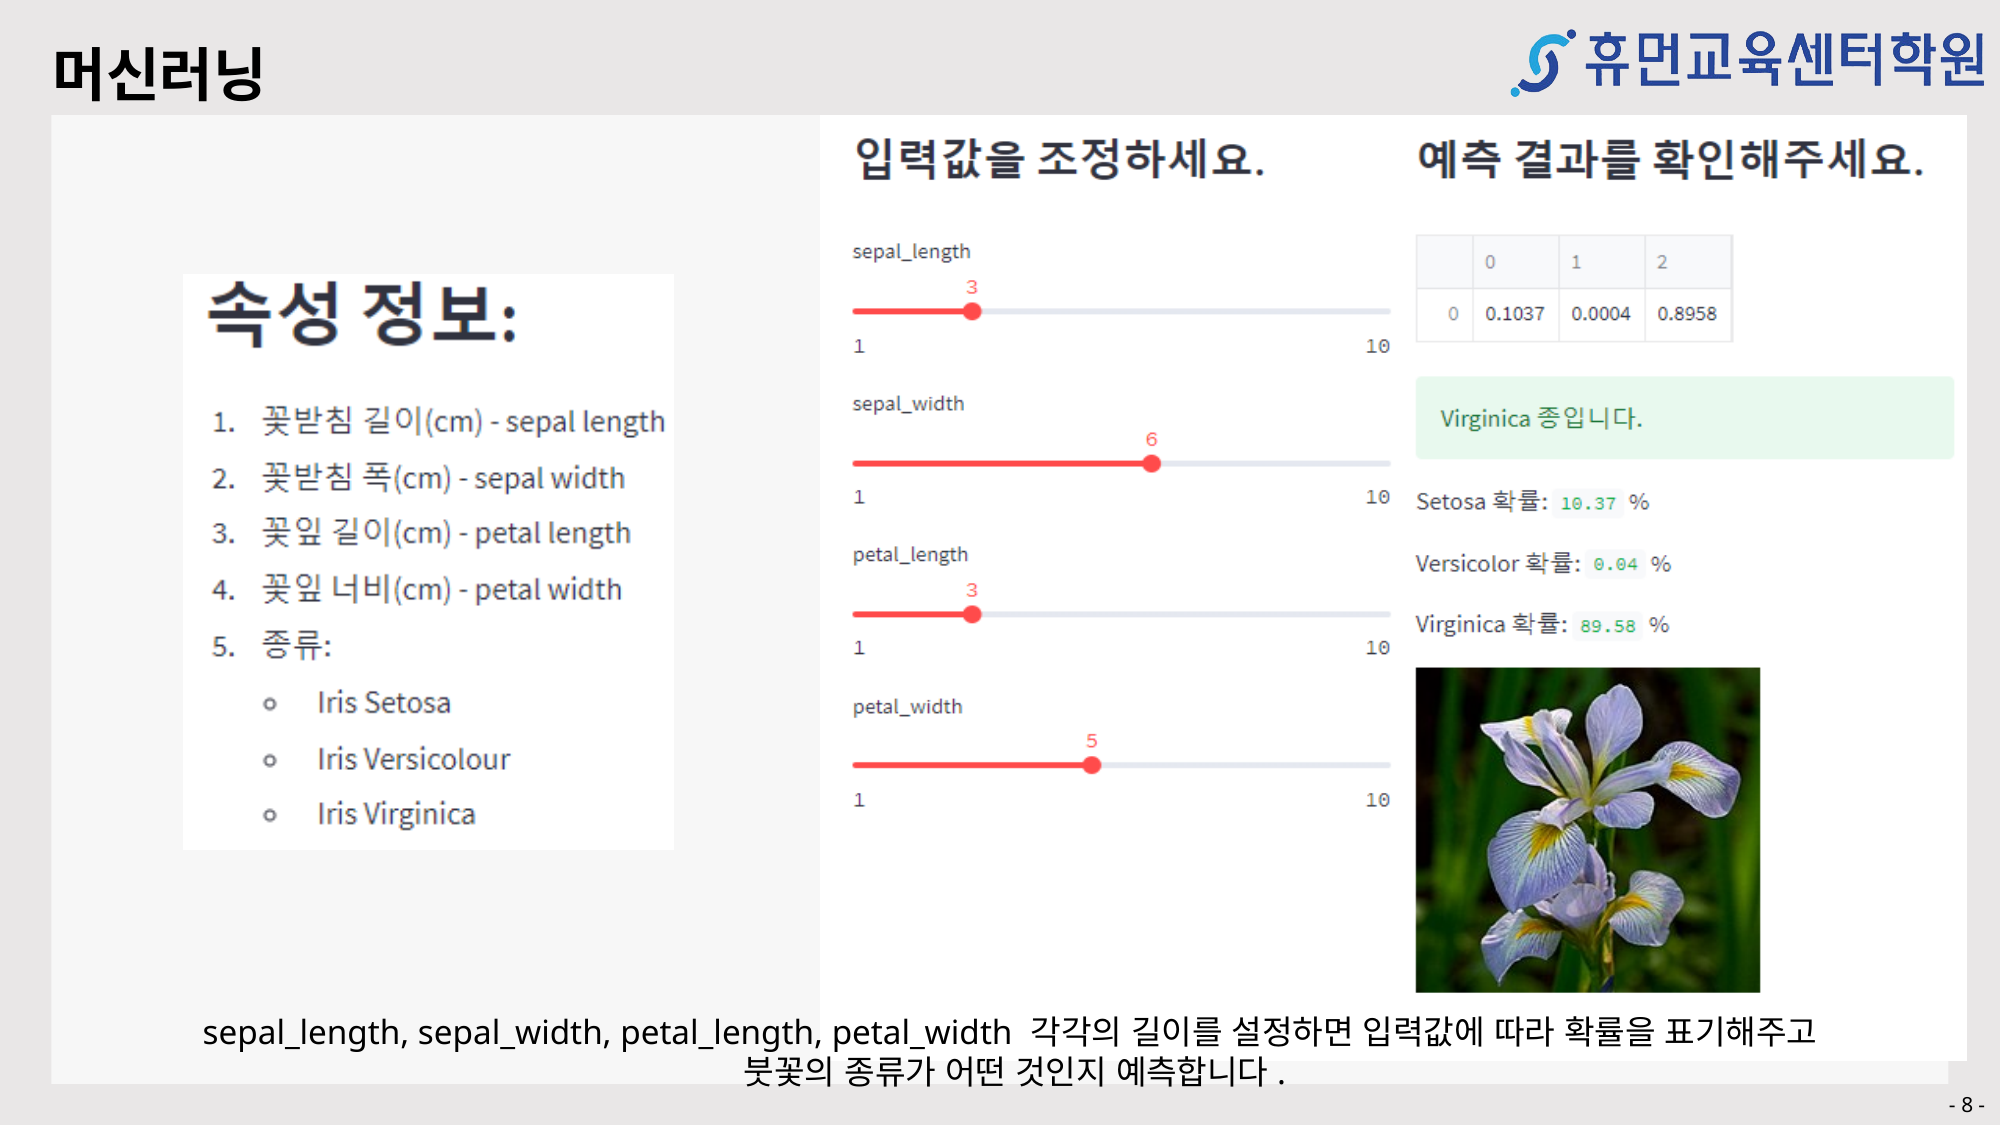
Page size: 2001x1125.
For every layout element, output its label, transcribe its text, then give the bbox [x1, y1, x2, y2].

picture [1499, 18, 2000, 103]
text_box sepal_length, sepal_width, petal_length, petal_width 각각의 길이를 설정하면 입력값에 따라 확률을 표기해주고 붓꽃의 종류가 어떤 것인지 예측합니다. [51, 1003, 1979, 1099]
picture [820, 115, 1967, 1061]
text_box 머신러닝 [37, 30, 282, 116]
slide_number - 8 - [1550, 1075, 2000, 1125]
picture [183, 273, 674, 850]
